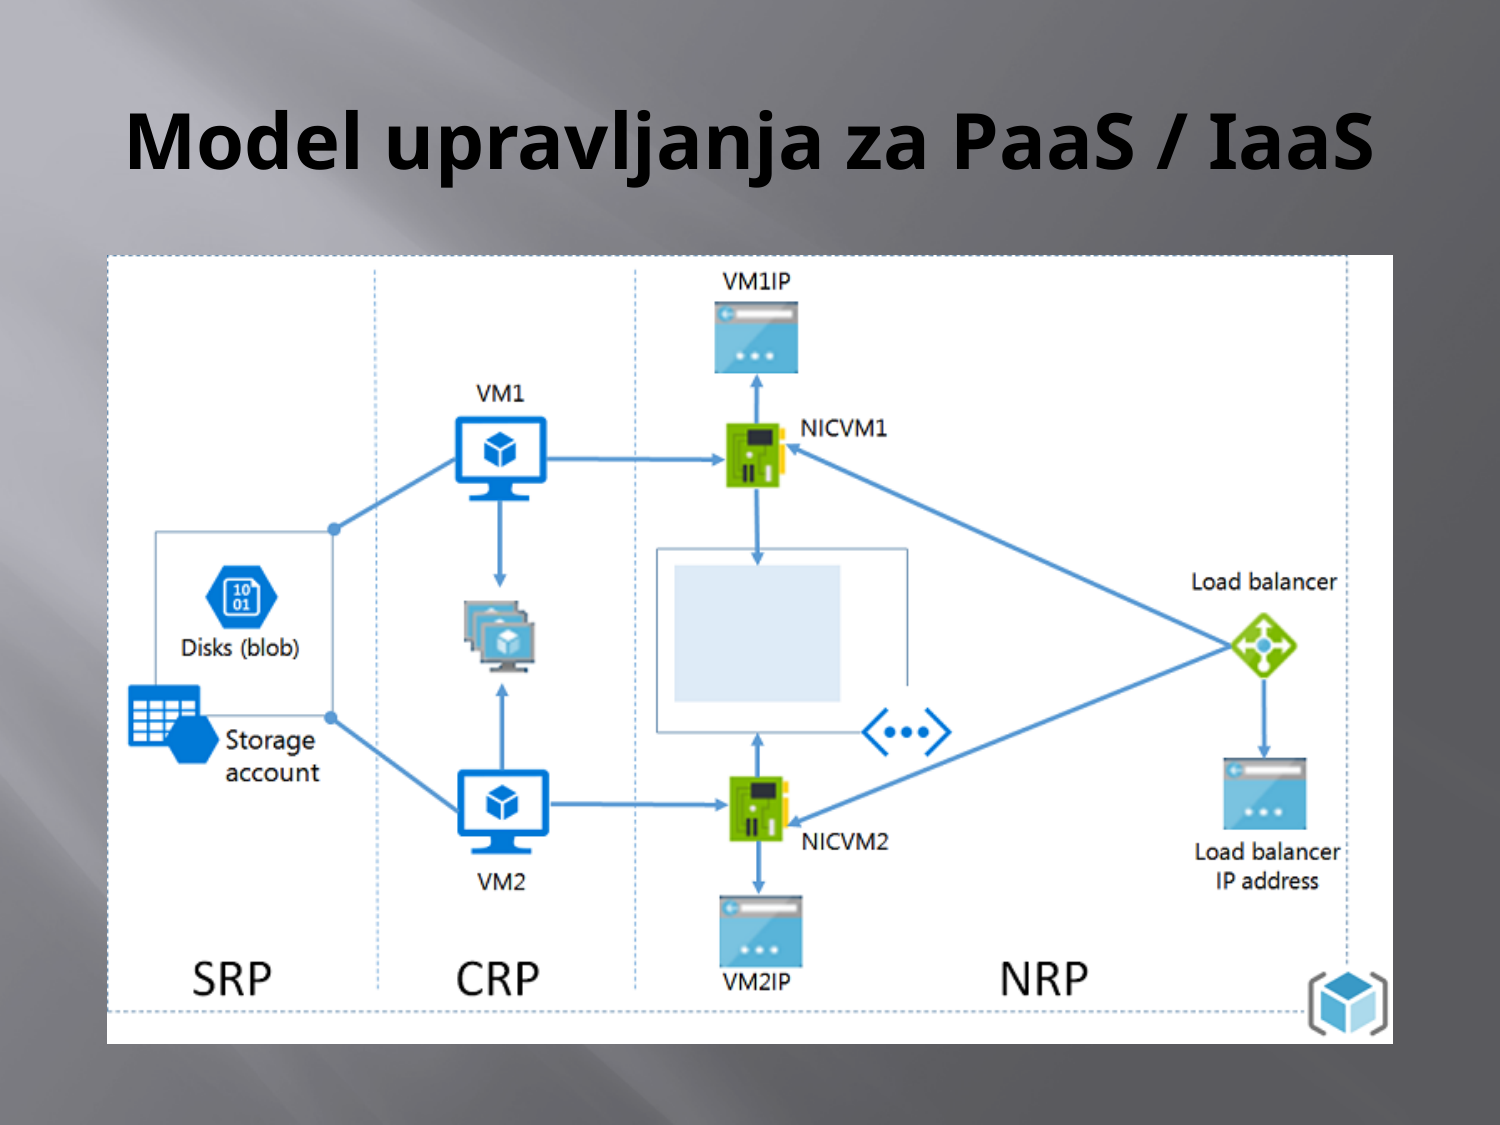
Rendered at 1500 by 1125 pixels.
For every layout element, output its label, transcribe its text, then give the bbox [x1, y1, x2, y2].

title Model upravljanja za PaaS / IaaS [75, 44, 1425, 232]
picture [106, 255, 1393, 1044]
